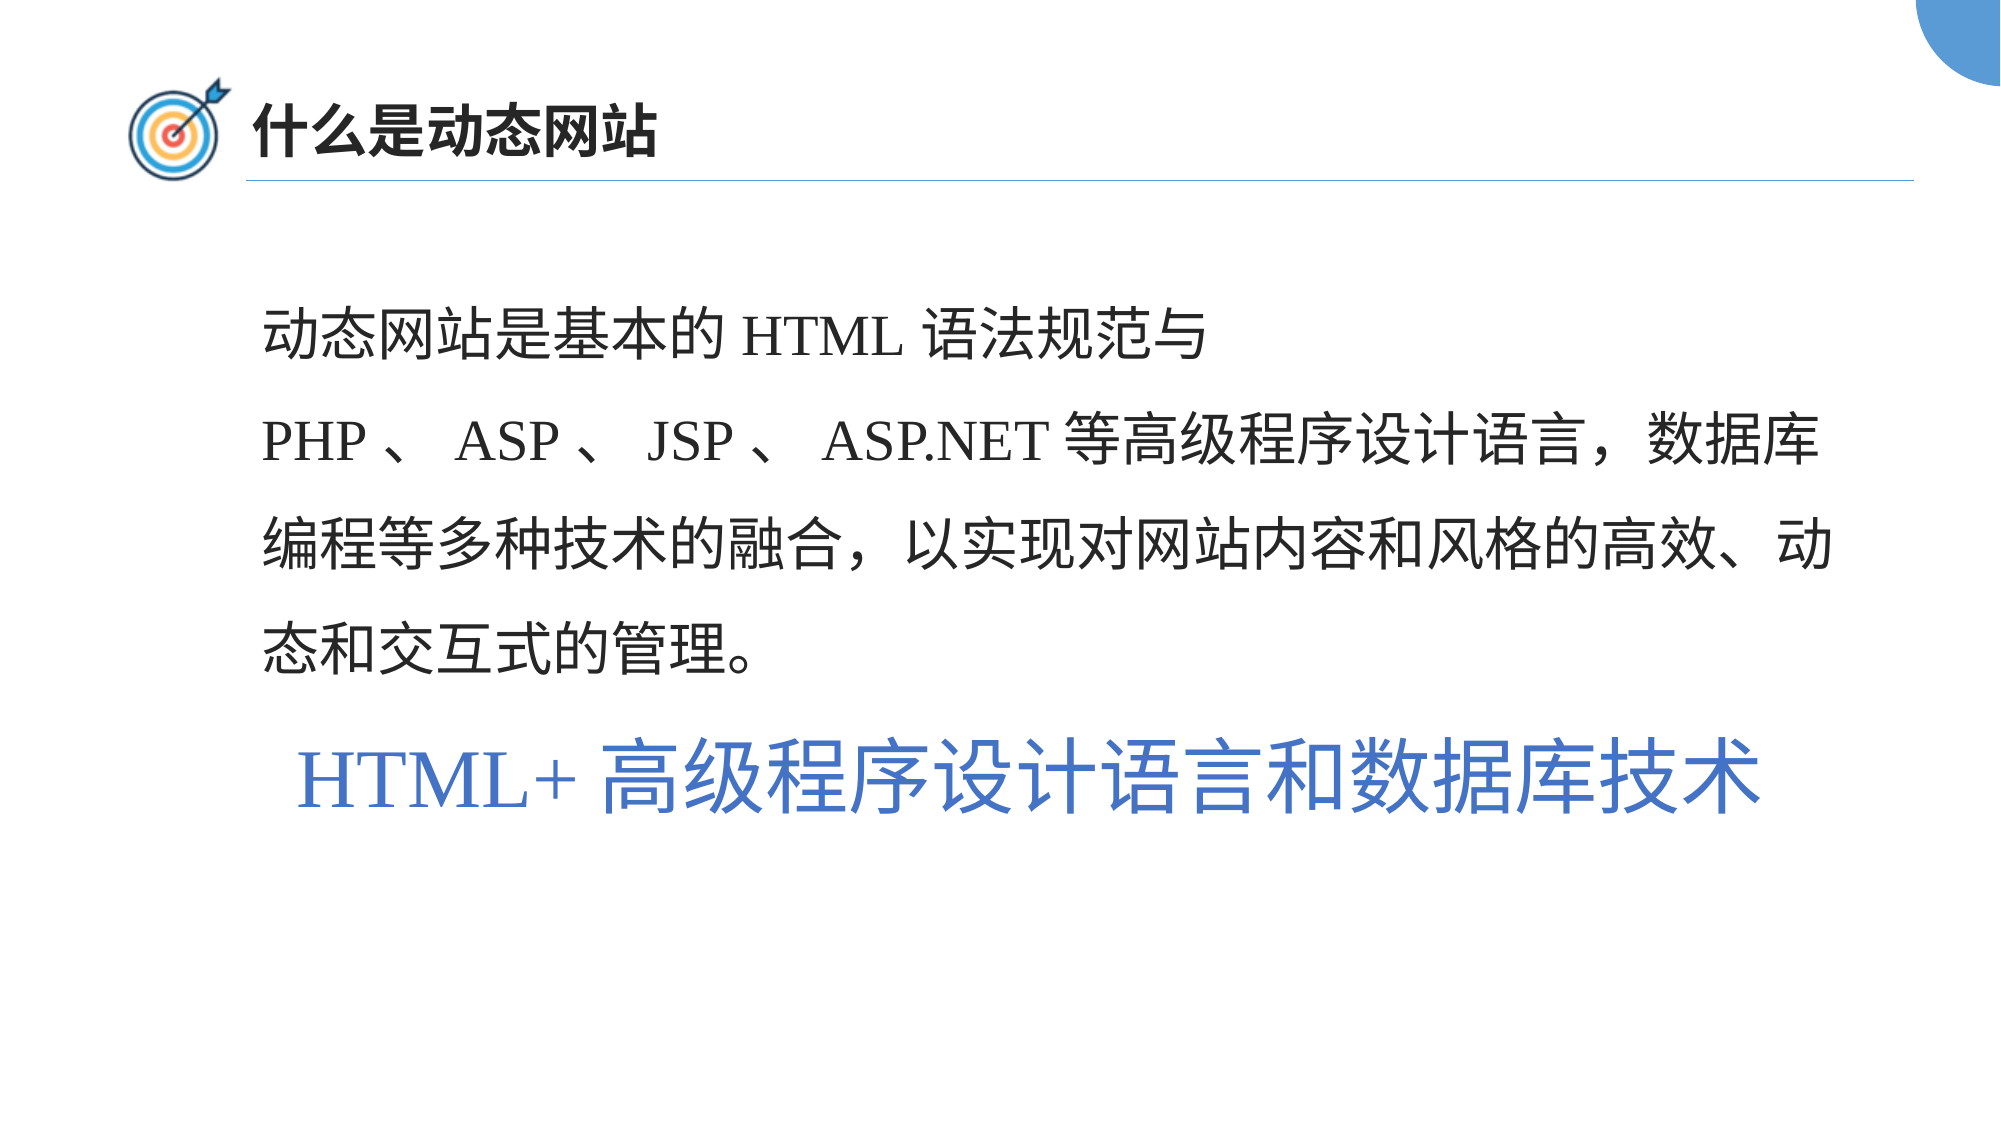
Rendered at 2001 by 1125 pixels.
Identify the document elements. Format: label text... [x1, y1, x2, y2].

picture [124, 72, 237, 186]
text_box 什么是动态网站 [237, 86, 689, 171]
text_box HTML+高级程序设计语言和数据库技术 [281, 716, 1780, 832]
text_box 动态网站是基本的HTML语法规范与PHP、ASP、JSP、ASP.NET等高级程序设计语言，数据库编程等多种技术的融合，以实现对网站内容和风格的高效、动态和交互式的管理。 [246, 254, 1889, 690]
